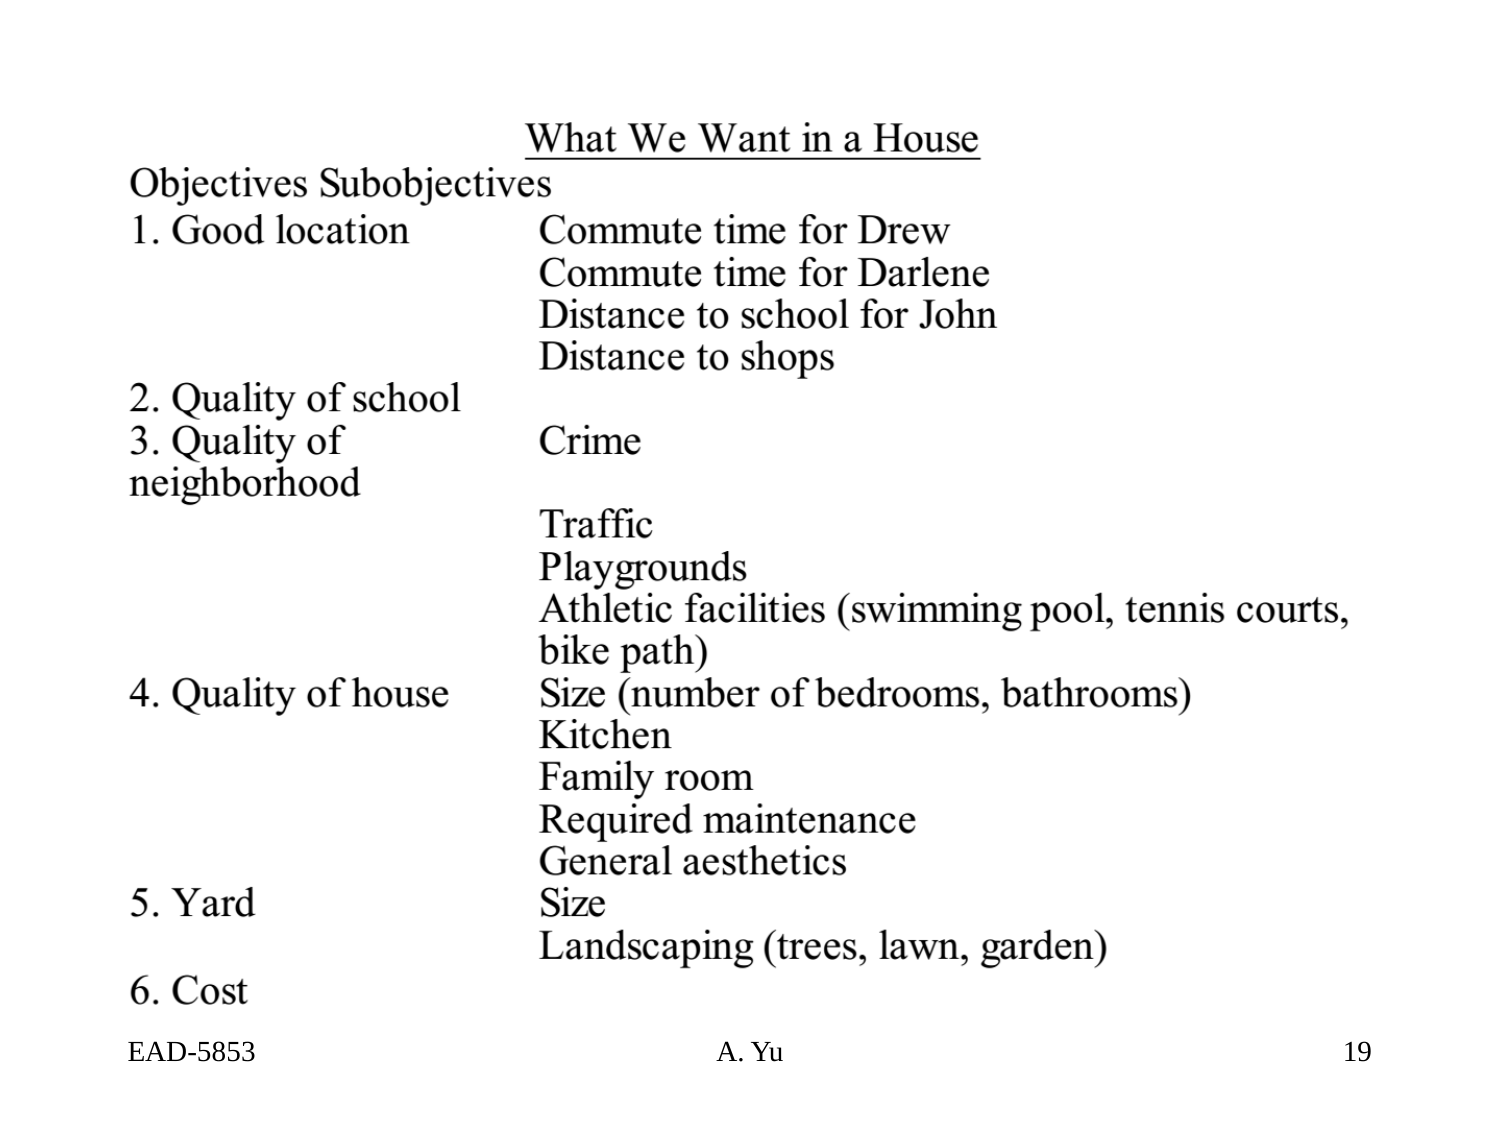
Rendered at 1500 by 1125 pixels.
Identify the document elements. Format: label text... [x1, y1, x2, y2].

slide_number EAD-5853 [112, 1040, 426, 1101]
footer A. Yu [512, 1042, 988, 1101]
picture [114, 91, 1386, 1034]
slide_number 19 [1074, 1041, 1388, 1101]
